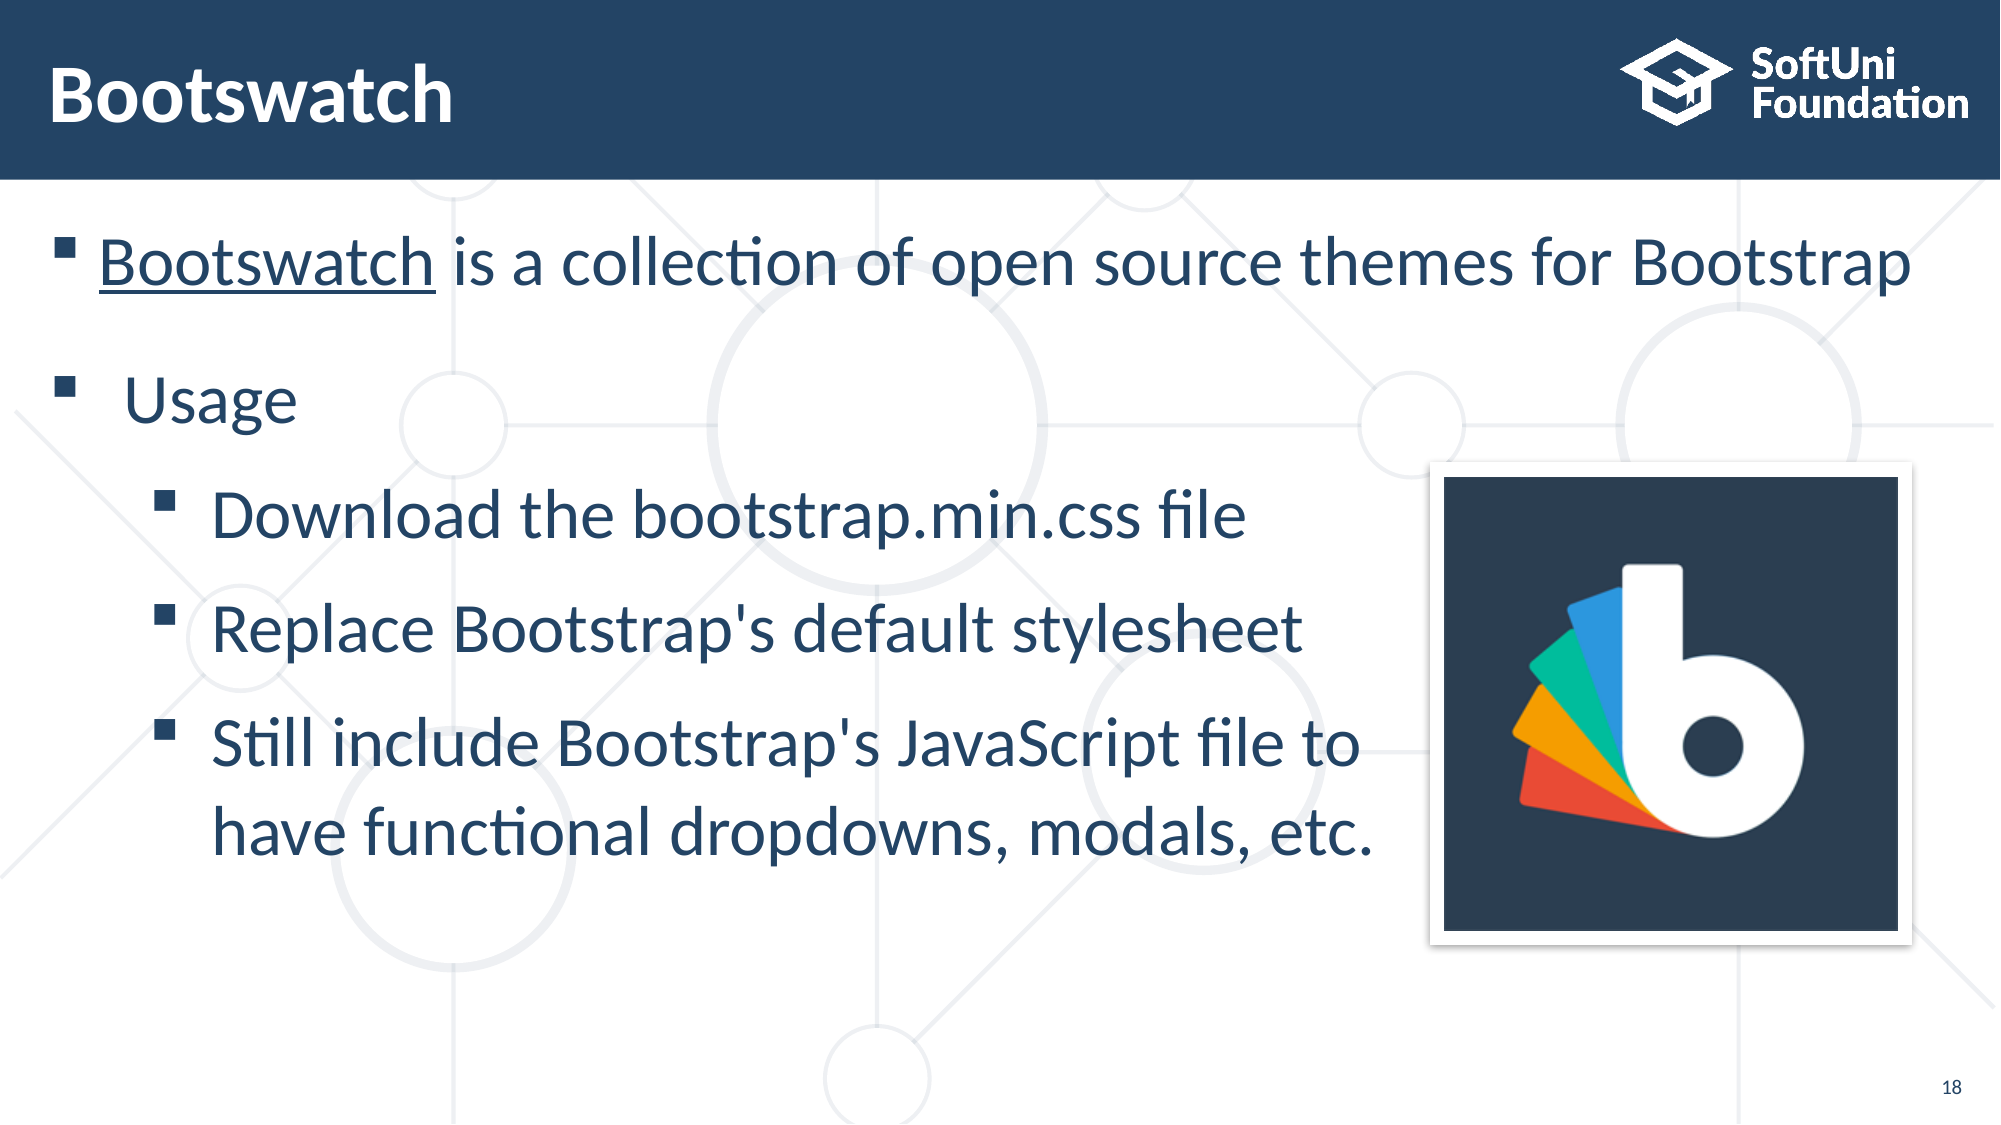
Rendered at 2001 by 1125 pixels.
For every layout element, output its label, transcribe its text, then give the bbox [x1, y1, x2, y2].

slide_number 18 [1897, 1070, 1969, 1103]
picture [1619, 38, 1968, 126]
picture [1443, 476, 1899, 931]
title Bootswatch [31, 16, 1591, 162]
text_box Bootswatch is a collection of open source themes for Bootstrap [31, 204, 1988, 343]
list Usage Download the bootstrap.min.css file Replace Bootstrap's default stylesheet Still include Bootstrap's JavaScript file to have functional dropdowns, modals, etc. [31, 343, 1419, 996]
